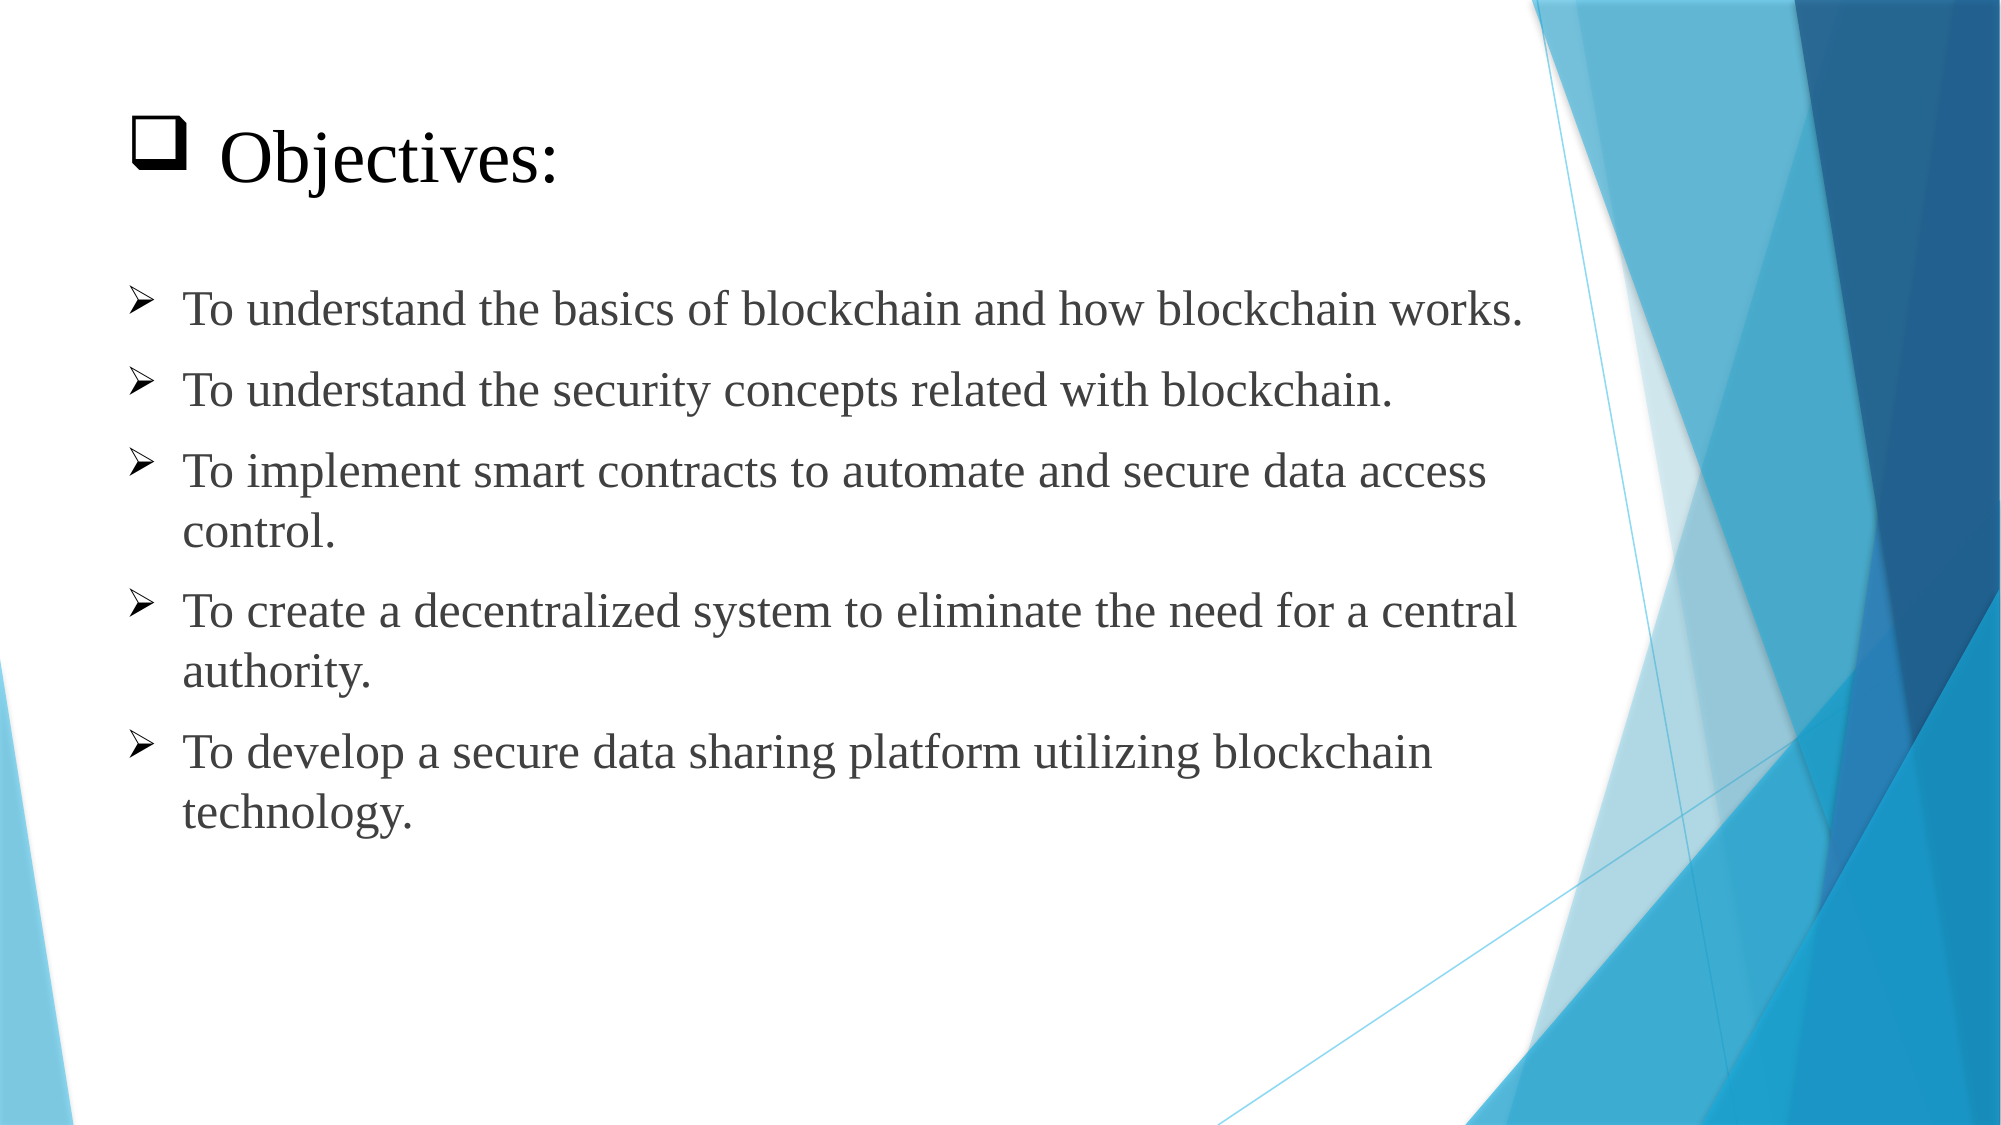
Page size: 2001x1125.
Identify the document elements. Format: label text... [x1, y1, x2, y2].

title Objectives: [111, 99, 1522, 267]
list To understand the basics of blockchain and how blockchain works. To understand the security concepts related with blockchain. To implement smart contracts to automate and secure data access control. To create a decentralized system to eliminate the need for a central authority. To develop a secure data sharing platform utilizing blockchain technology. [111, 267, 1660, 905]
